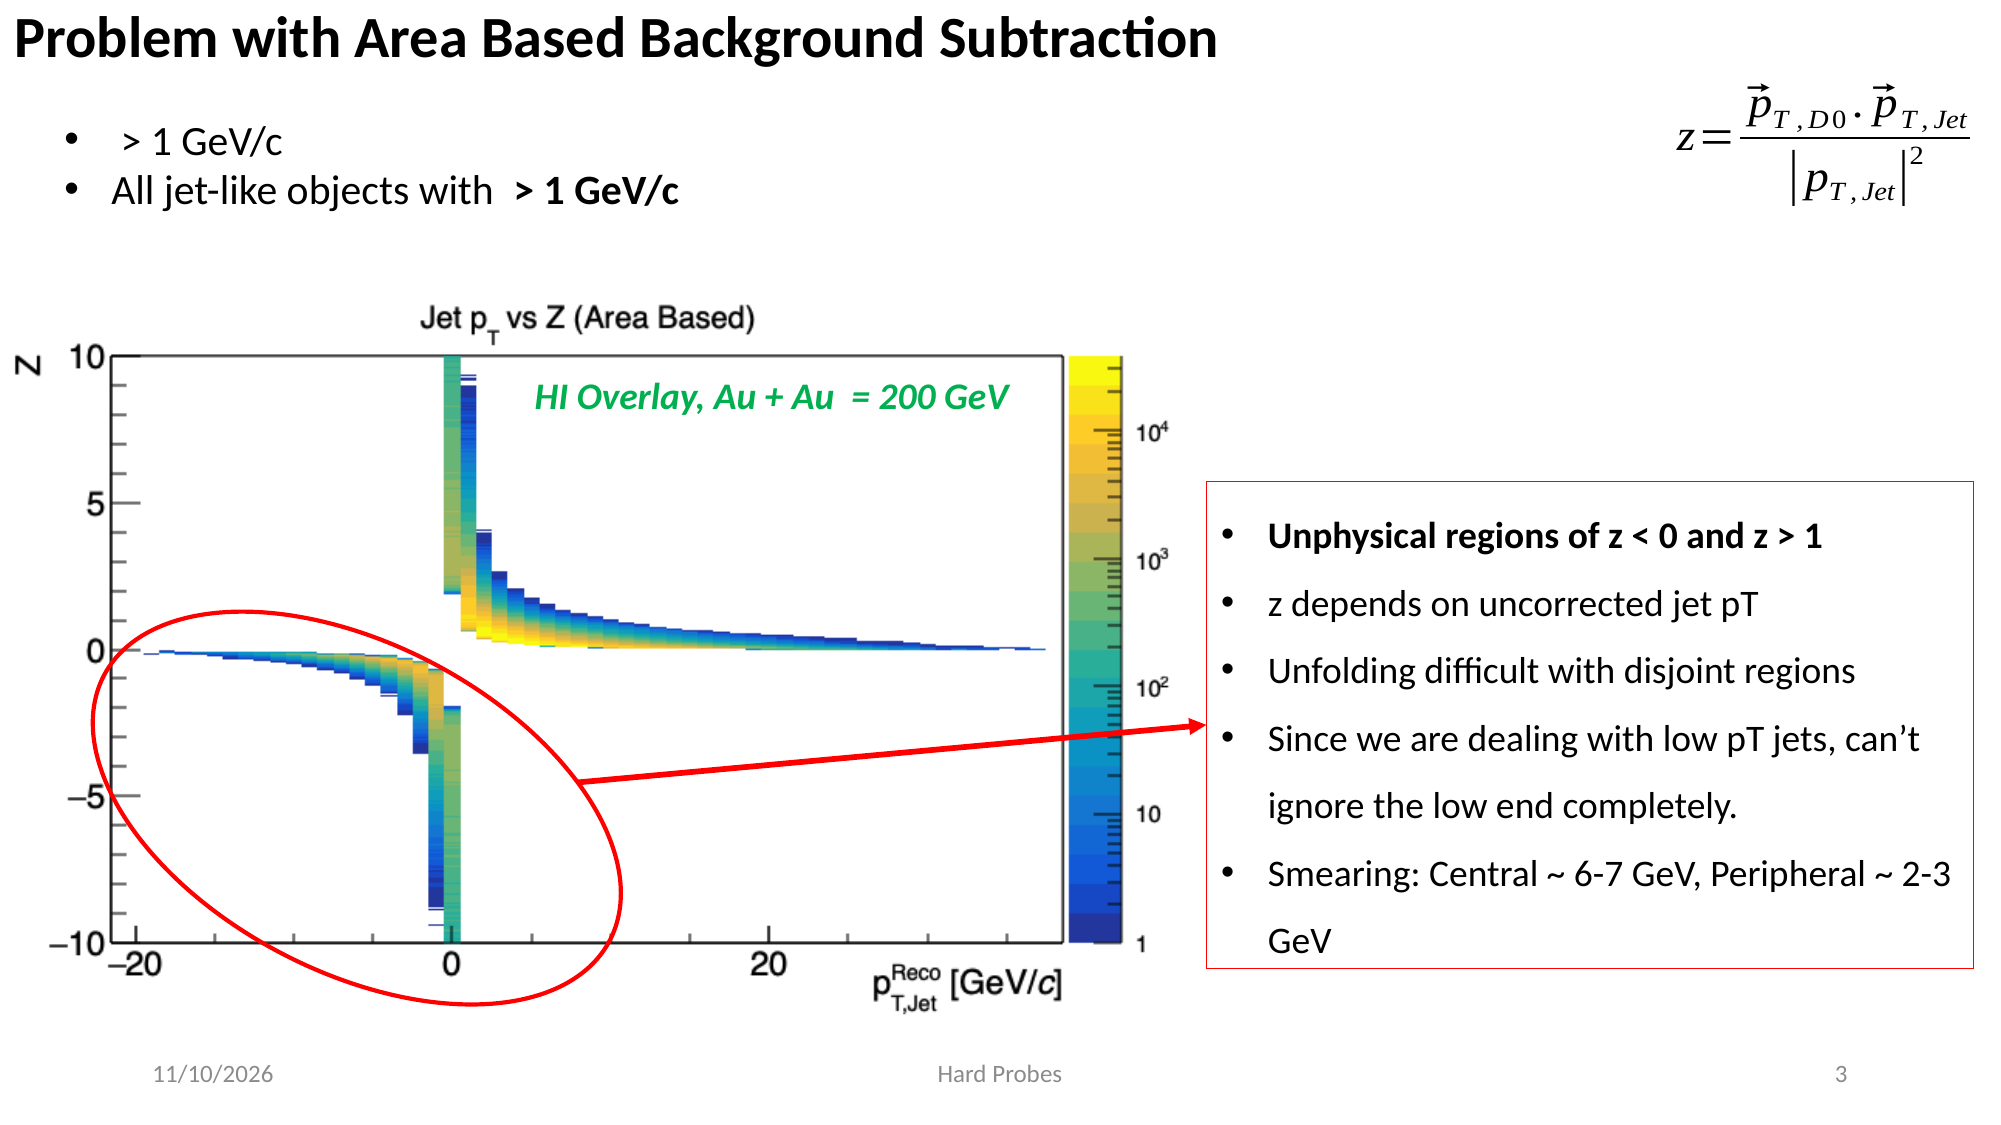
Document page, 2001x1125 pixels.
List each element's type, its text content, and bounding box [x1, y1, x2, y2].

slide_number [137, 1042, 588, 1103]
text_box Problem with Area Based Background Subtraction [0, 0, 2000, 80]
text_box Unphysical regions of z < 0 and z > 1 z depends on uncorrected jet pT Unfolding difficult with disjoint regions Since we are dealing with low pT jets, can’t ignore the low end completely. Smearing: Central ~ 6-7 GeV, Peripheral ~ 2-3 GeV [1206, 481, 1974, 969]
slide_number 3 [1412, 1042, 1863, 1103]
picture [0, 285, 1179, 1019]
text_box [577, 723, 1207, 783]
footer Hard Probes [662, 1042, 1338, 1103]
